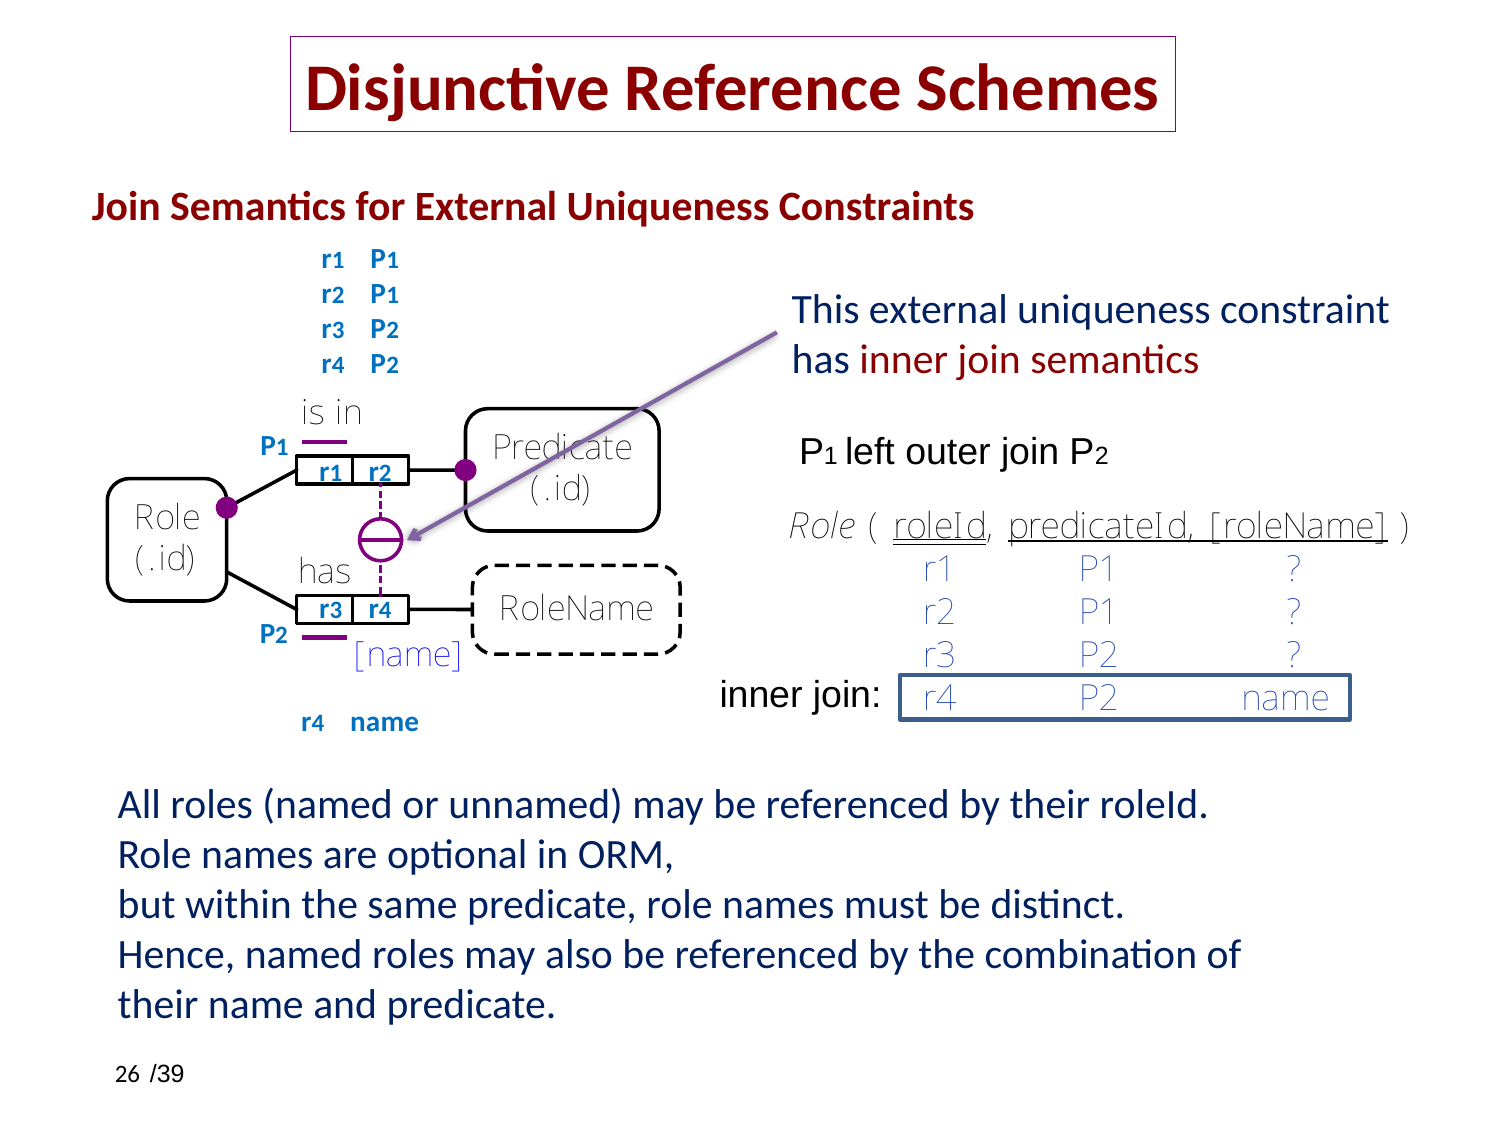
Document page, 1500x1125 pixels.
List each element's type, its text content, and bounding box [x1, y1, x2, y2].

text_box /39 [130, 1050, 200, 1095]
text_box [406, 332, 764, 541]
picture [782, 494, 1420, 728]
text_box r1 P1 r2 P1 r3 P2 r4 P2 [306, 232, 414, 380]
text_box inner join: [704, 662, 777, 723]
text_box r4 name [286, 694, 434, 745]
text_box Join Semantics for External Uniqueness Constraints [77, 171, 1465, 237]
picture [99, 382, 688, 683]
text_box P1 left outer join P2 [784, 419, 1124, 480]
text_box This external uniqueness constraint has inner join semantics [776, 274, 1406, 390]
text_box Disjunctive Reference Schemes [290, 36, 1176, 132]
text_box All roles (named or unnamed) may be referenced by their roleId. Role names are optional in ORM, but within the same predicate, role names must be distinct. Hence, named roles may also be referenced by the combination of their name and predicate. [102, 769, 1325, 1035]
